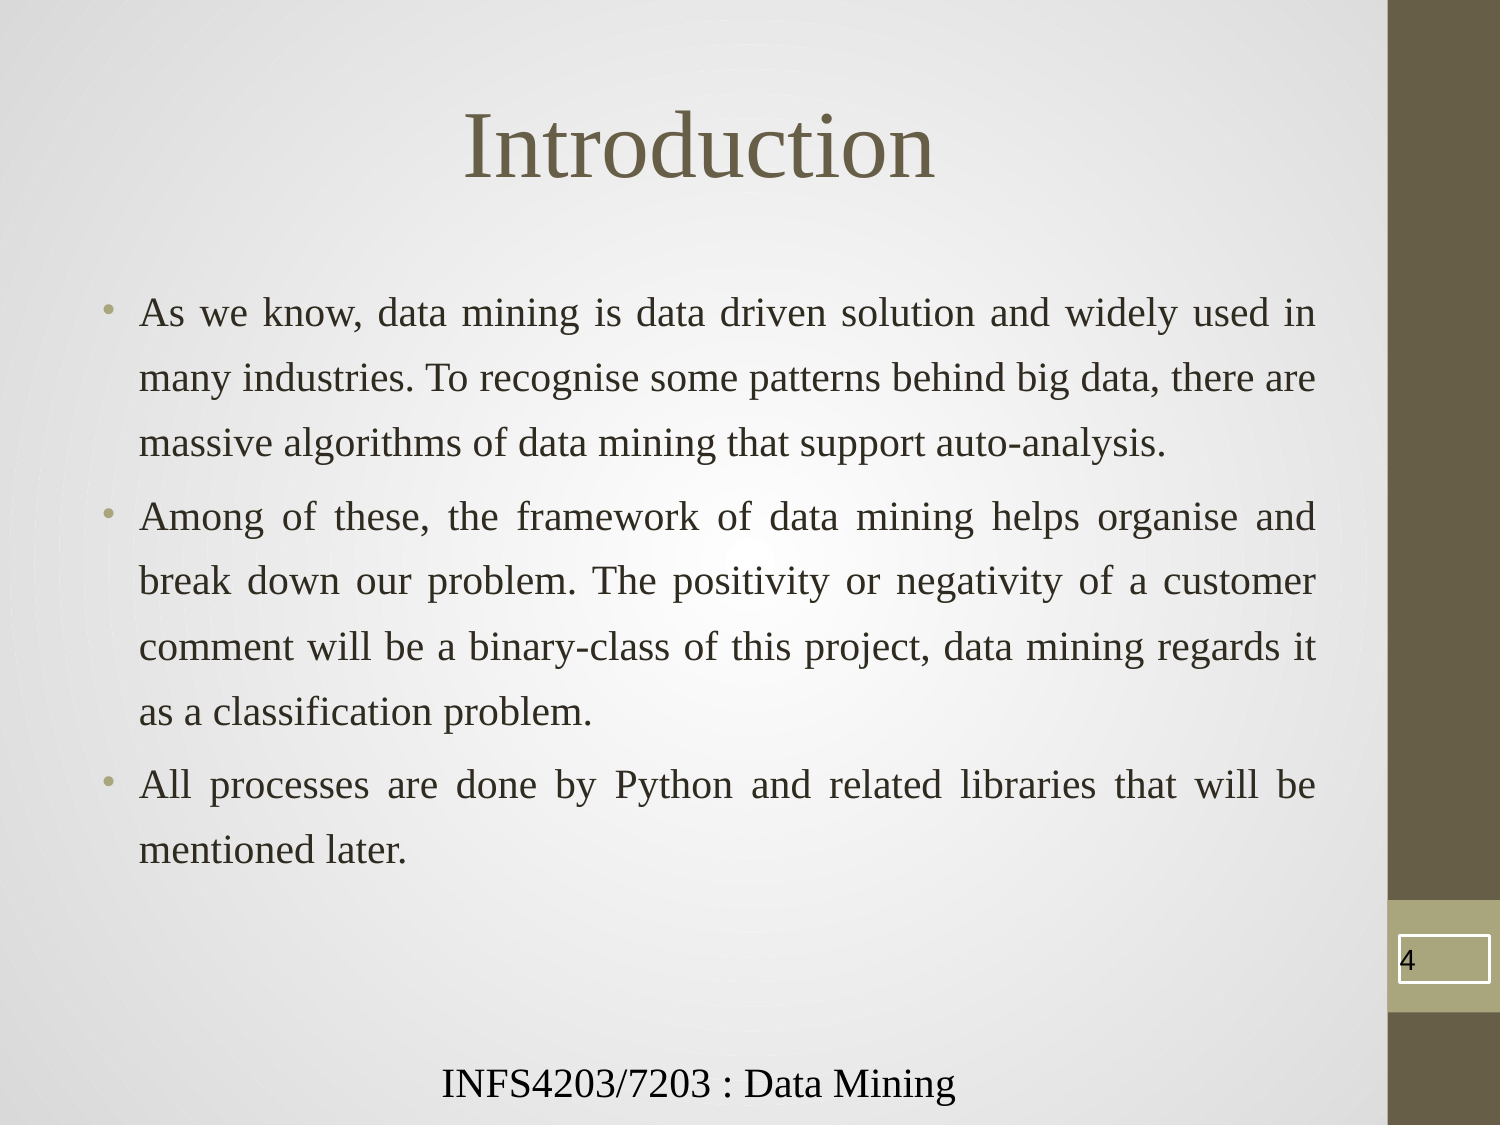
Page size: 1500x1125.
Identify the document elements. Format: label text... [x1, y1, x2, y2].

slide_number ‹#› [1398, 934, 1491, 984]
list As we know, data mining is data driven solution and widely used in many industries. To recognise some patterns behind big data, there are massive algorithms of data mining that support auto-analysis. Among of these, the framework of data mining helps organise and break down our problem. The positivity or negativity of a customer comment will be a binary-class of this project, data mining regards it as a classification problem. All processes are done by Python and related libraries that will be mentioned later. [75, 262, 1325, 1050]
title Introduction [75, 45, 1325, 233]
